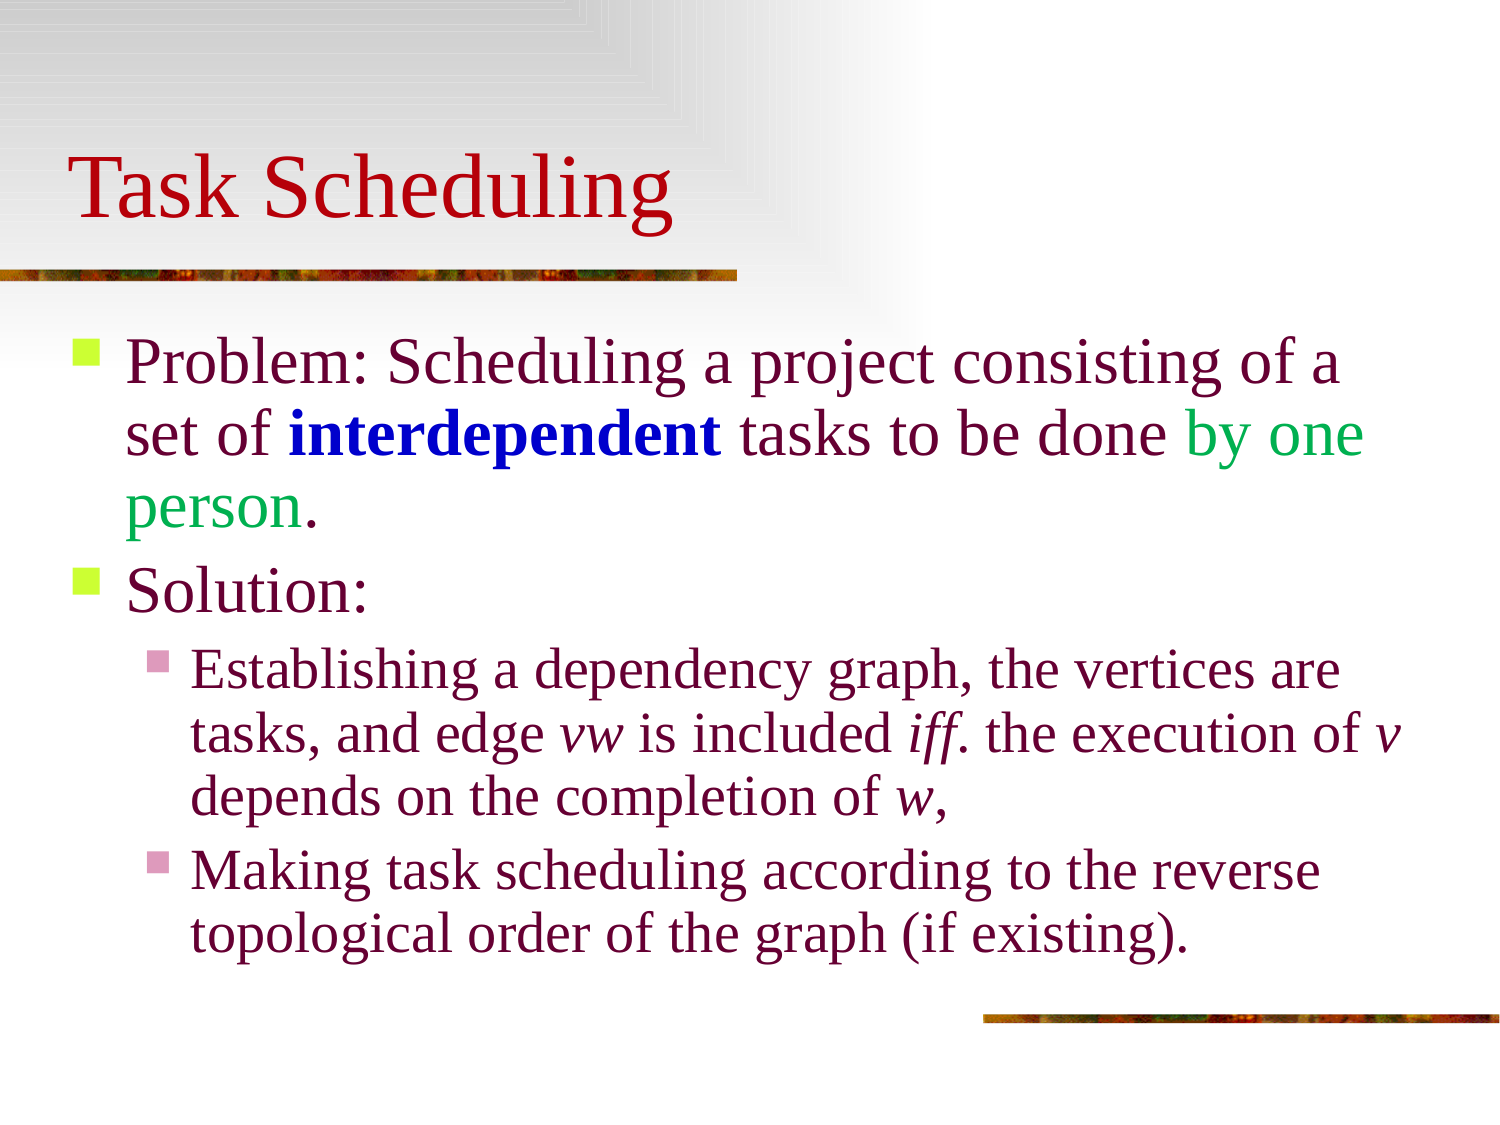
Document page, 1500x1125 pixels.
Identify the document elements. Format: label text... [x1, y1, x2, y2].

title Task Scheduling [52, 118, 1469, 244]
picture [0, 268, 737, 285]
picture [983, 1013, 1500, 1026]
list Problem: Scheduling a project consisting of a set of interdependent tasks to be done by one person. Solution: Establishing a dependency graph, the vertices are tasks, and edge vw is included iff. the execution of v depends on the completion of w, Making task scheduling according to the reverse topological order of the graph (if existing). [53, 318, 1447, 994]
